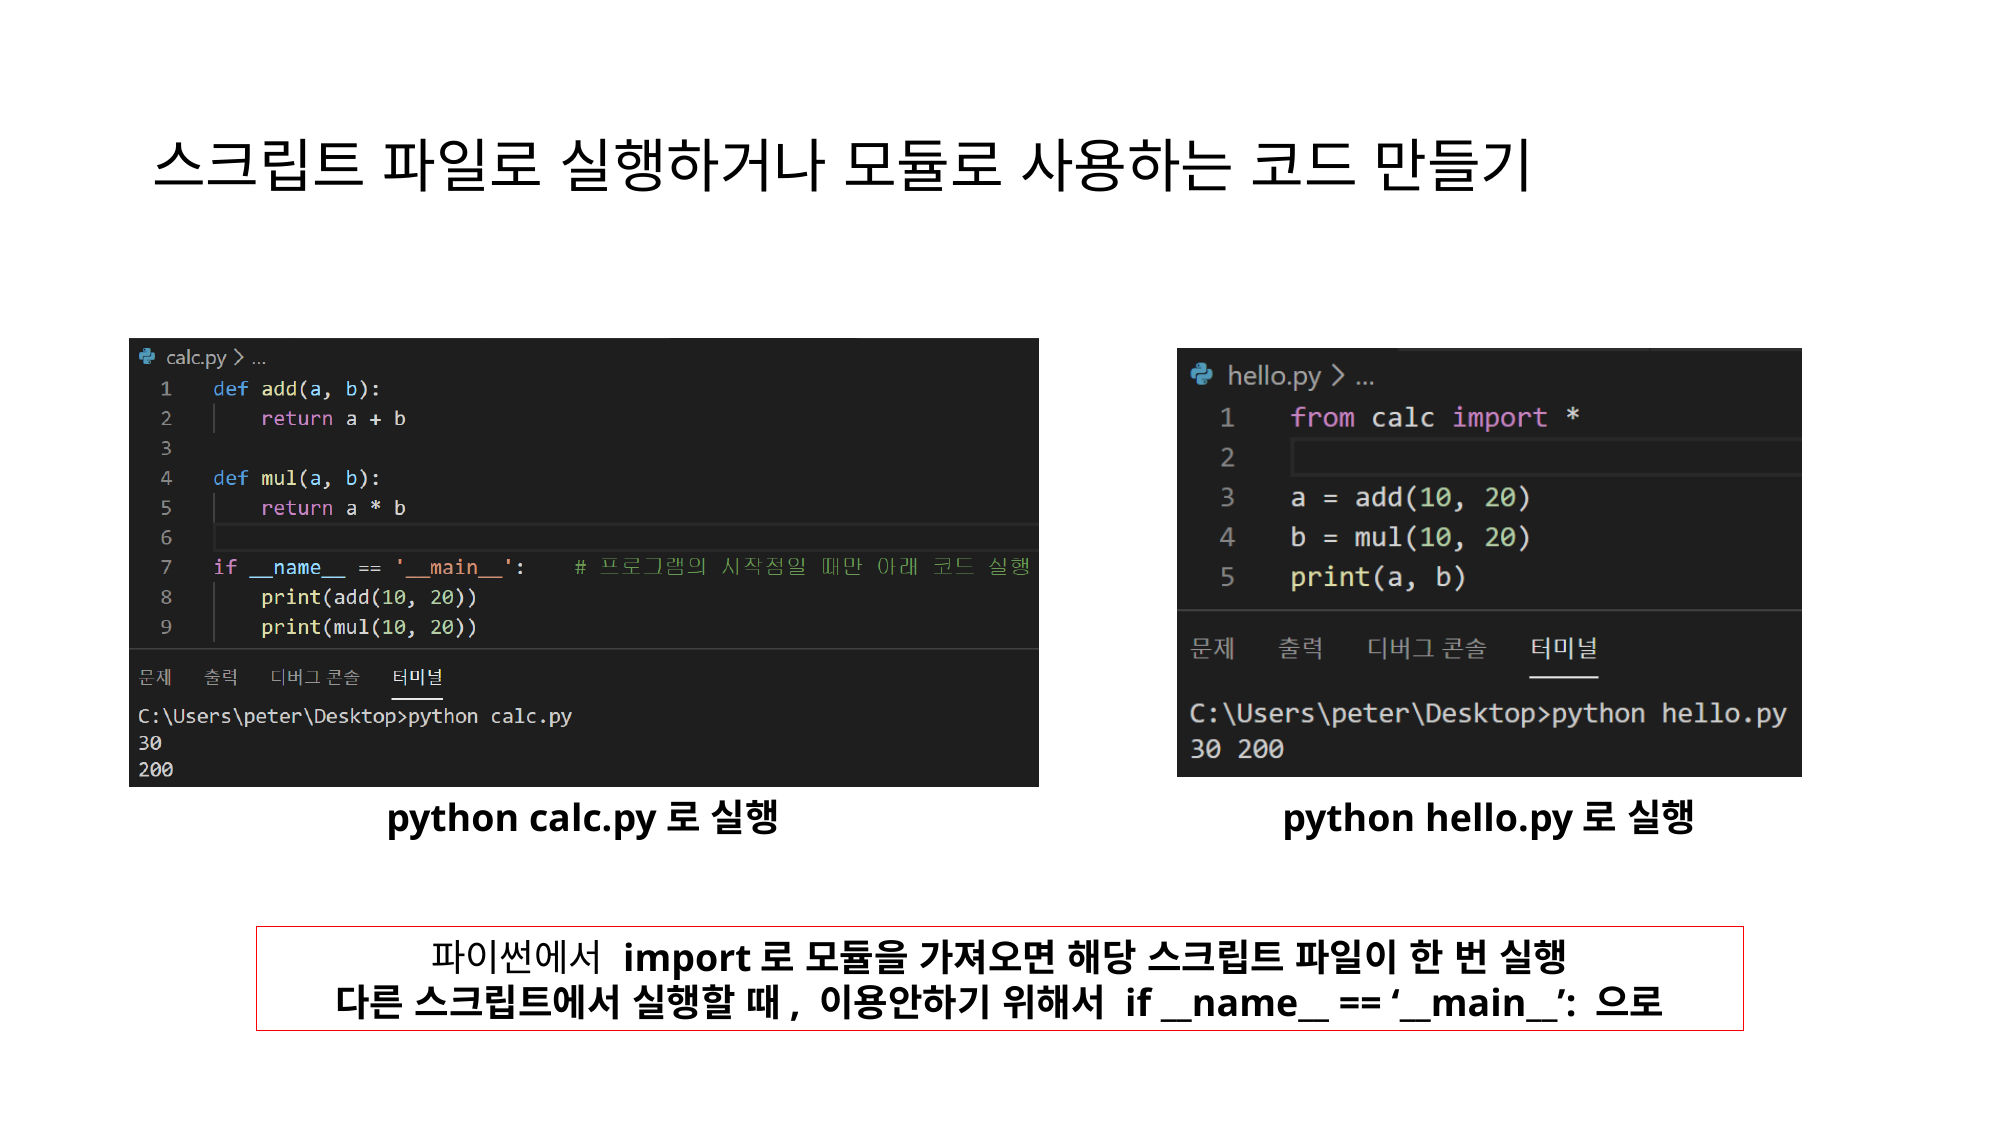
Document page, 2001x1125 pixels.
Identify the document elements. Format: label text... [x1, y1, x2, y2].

title 스크립트 파일로 실행하거나 모듈로 사용하는 코드 만들기 [137, 59, 1863, 278]
text_box python hello.py로 실행 [1267, 787, 1712, 847]
picture [129, 338, 1039, 787]
picture [1177, 348, 1802, 777]
text_box python calc.py로 실행 [371, 787, 795, 847]
text_box 파이썬에서 import로 모듈을 가져오면 해당 스크립트 파일이 한 번 실행 다른 스크립트에서 실행할 때, 이용안하기 위해서 if __name__ == ‘__main__’: 으로 [256, 926, 1744, 1031]
